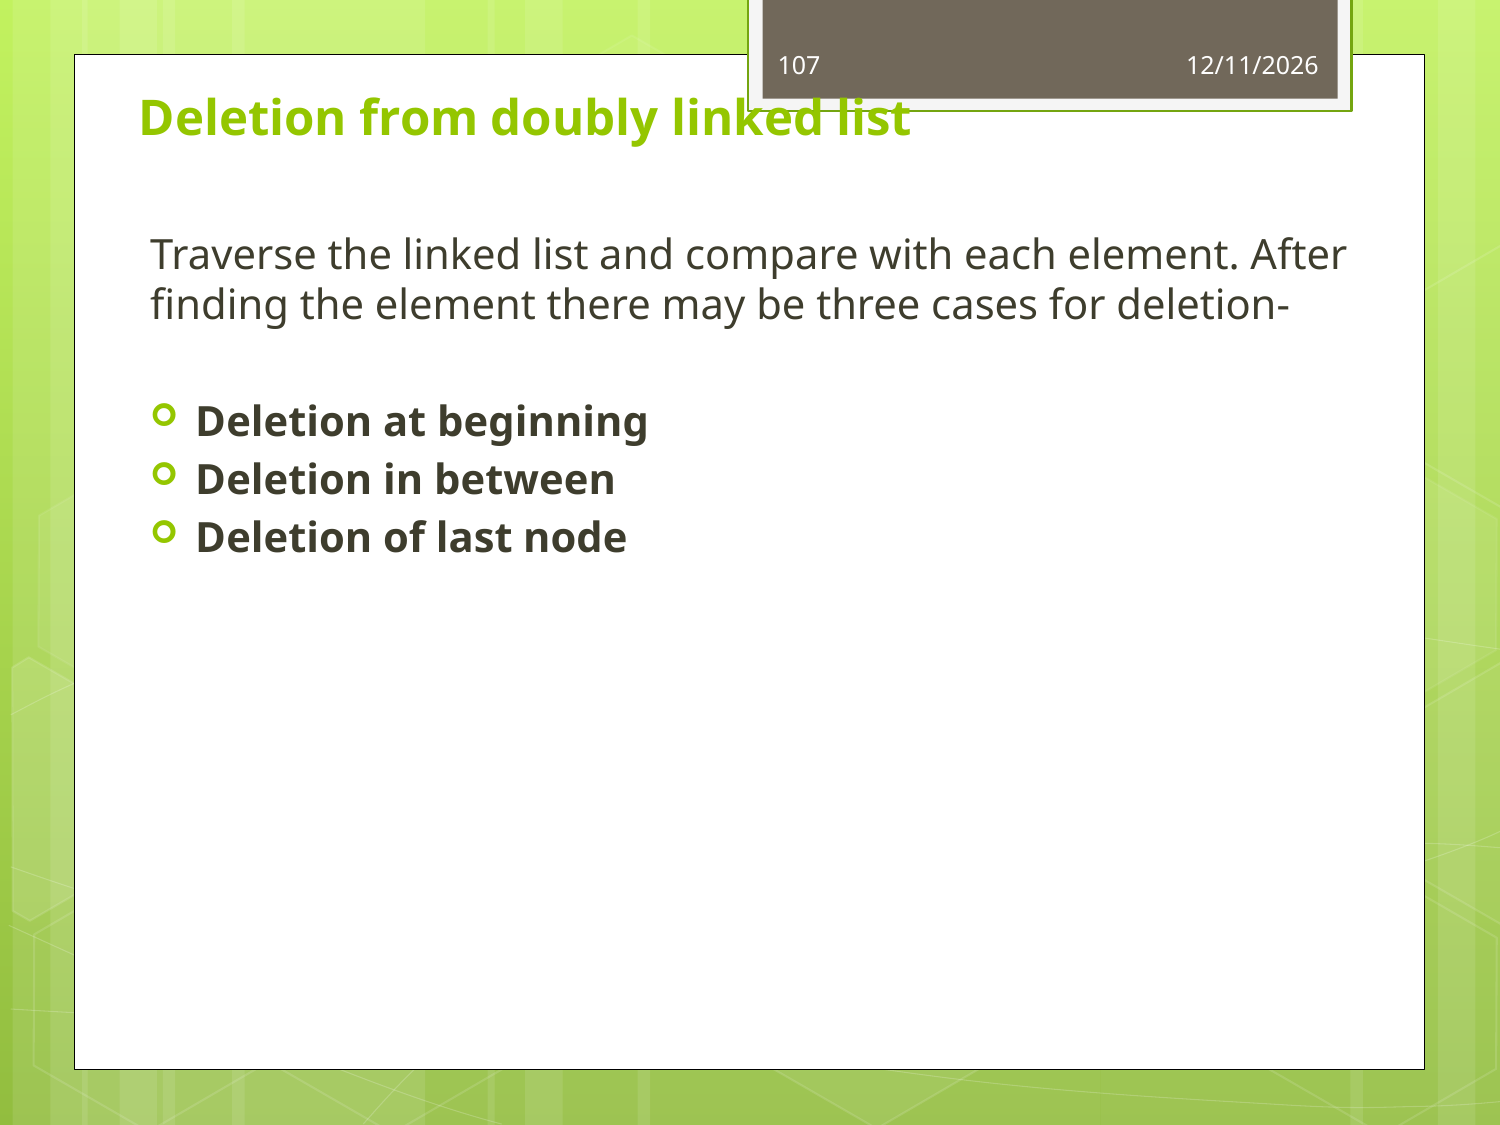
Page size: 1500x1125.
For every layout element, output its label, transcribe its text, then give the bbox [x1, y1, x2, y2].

text_box [25, 0, 651, 116]
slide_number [983, 36, 1334, 97]
slide_number 107 [762, 36, 982, 78]
text_box Deletion from doubly linked list [123, 78, 1277, 154]
list Traverse the linked list and compare with each element. After finding the element there may be three cases for deletion- Deletion at beginning Deletion in between Deletion of last node [123, 219, 1365, 945]
